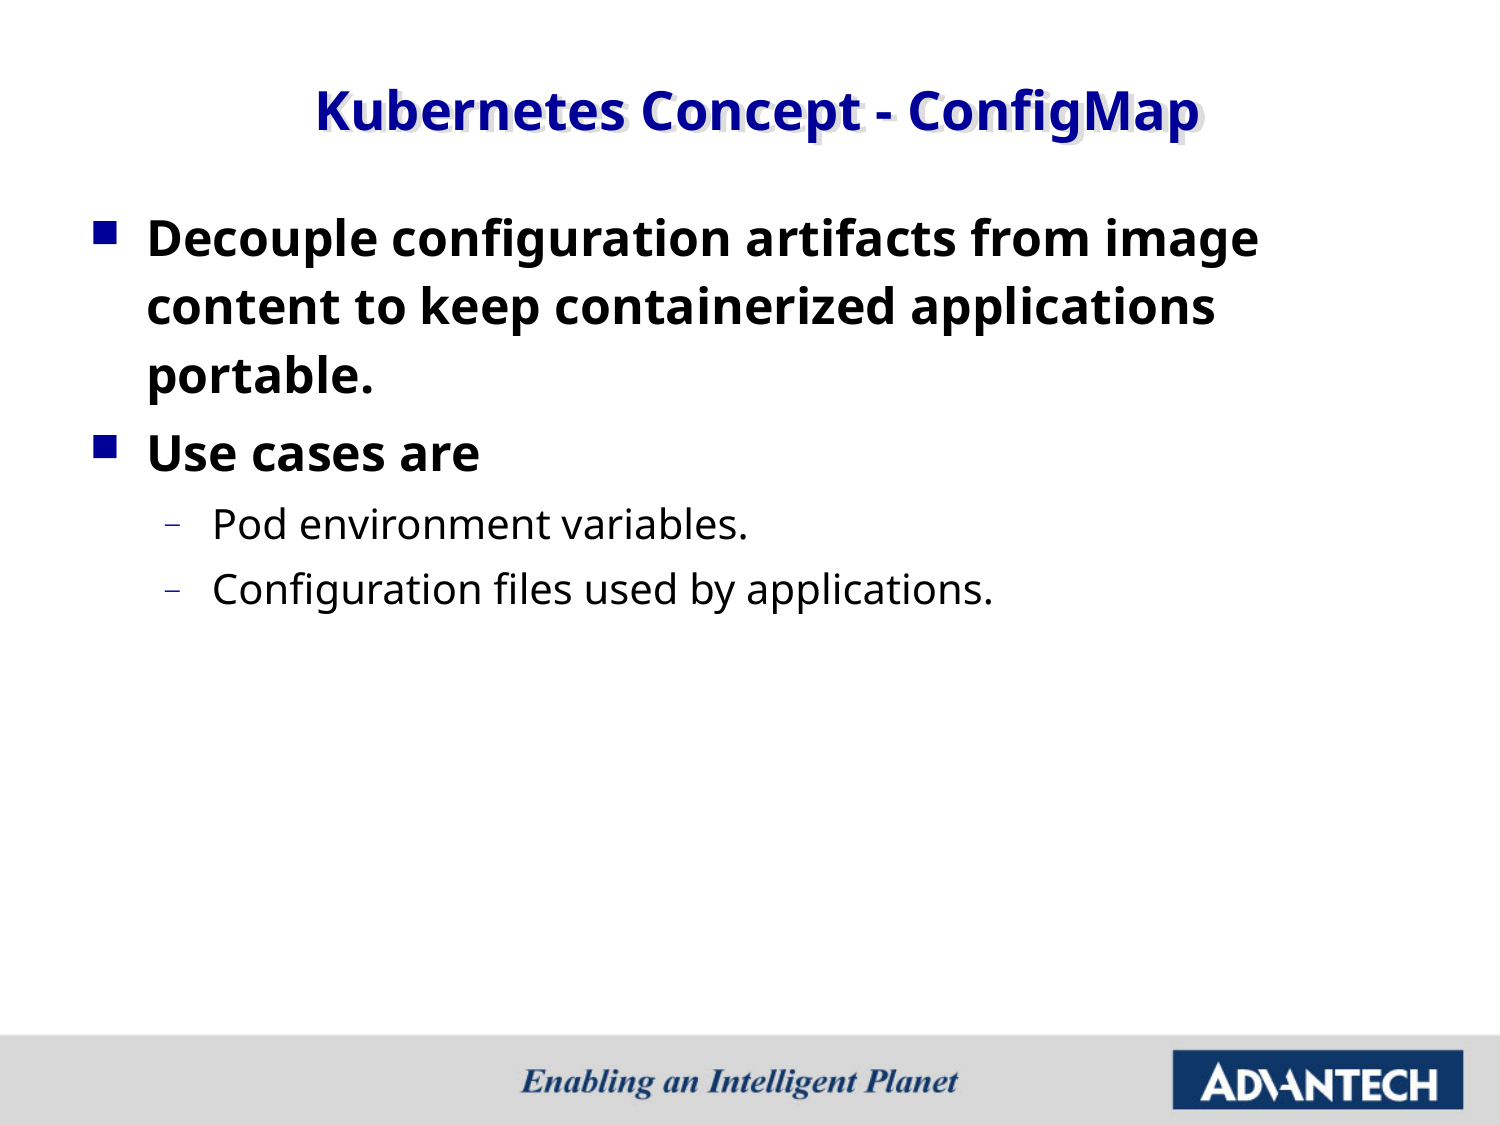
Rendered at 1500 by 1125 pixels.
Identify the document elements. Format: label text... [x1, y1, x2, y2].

title Kubernetes Concept - ConfigMap [78, 54, 1438, 169]
picture [0, 0, 1500, 1125]
list Decouple configuration artifacts from image content to keep containerized applications portable. Use cases are Pod environment variables. Configuration files used by applications. [74, 195, 1426, 1006]
